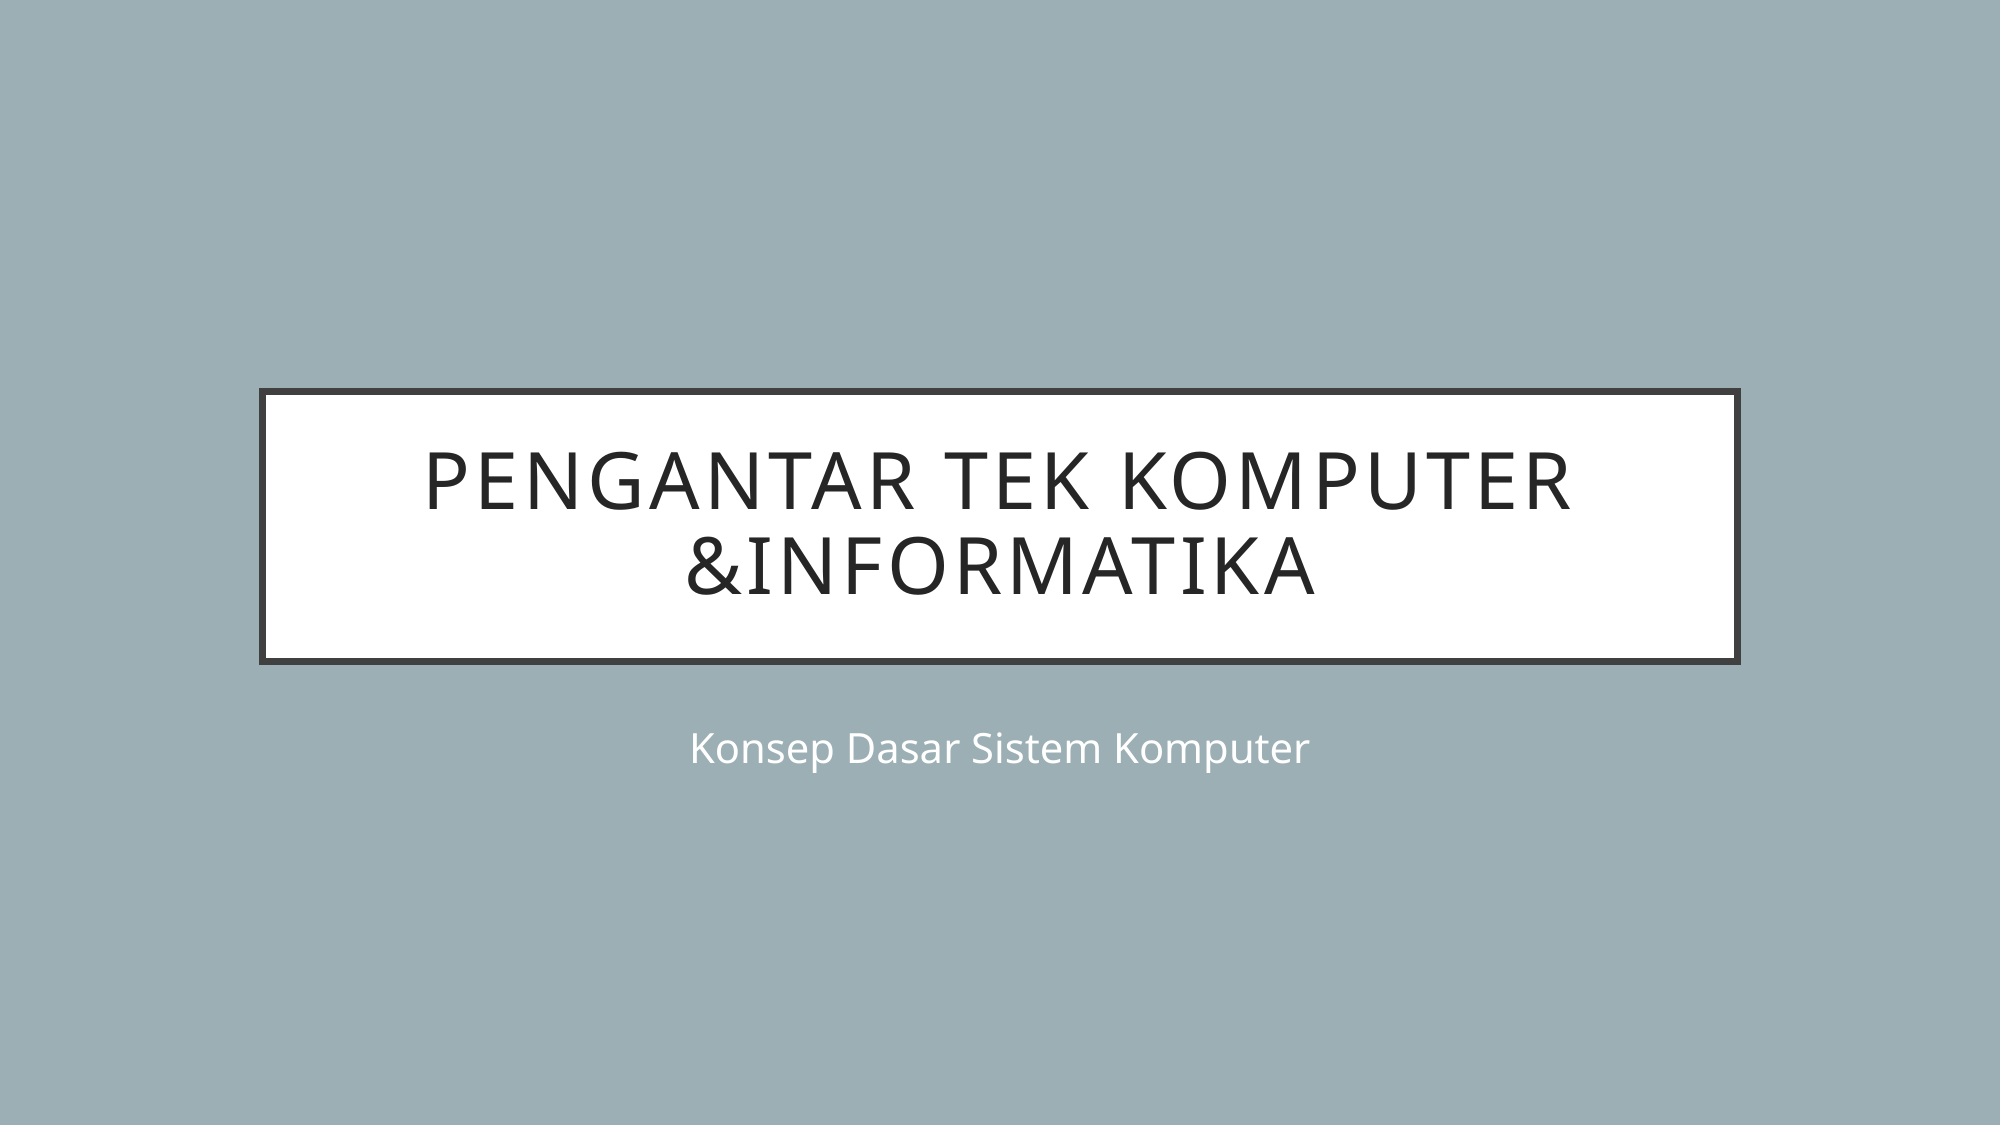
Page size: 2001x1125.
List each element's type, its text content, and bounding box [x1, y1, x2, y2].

subtitle Konsep Dasar Sistem Komputer [442, 713, 1558, 918]
title pengantar tek komputer &informatika [259, 388, 1741, 665]
